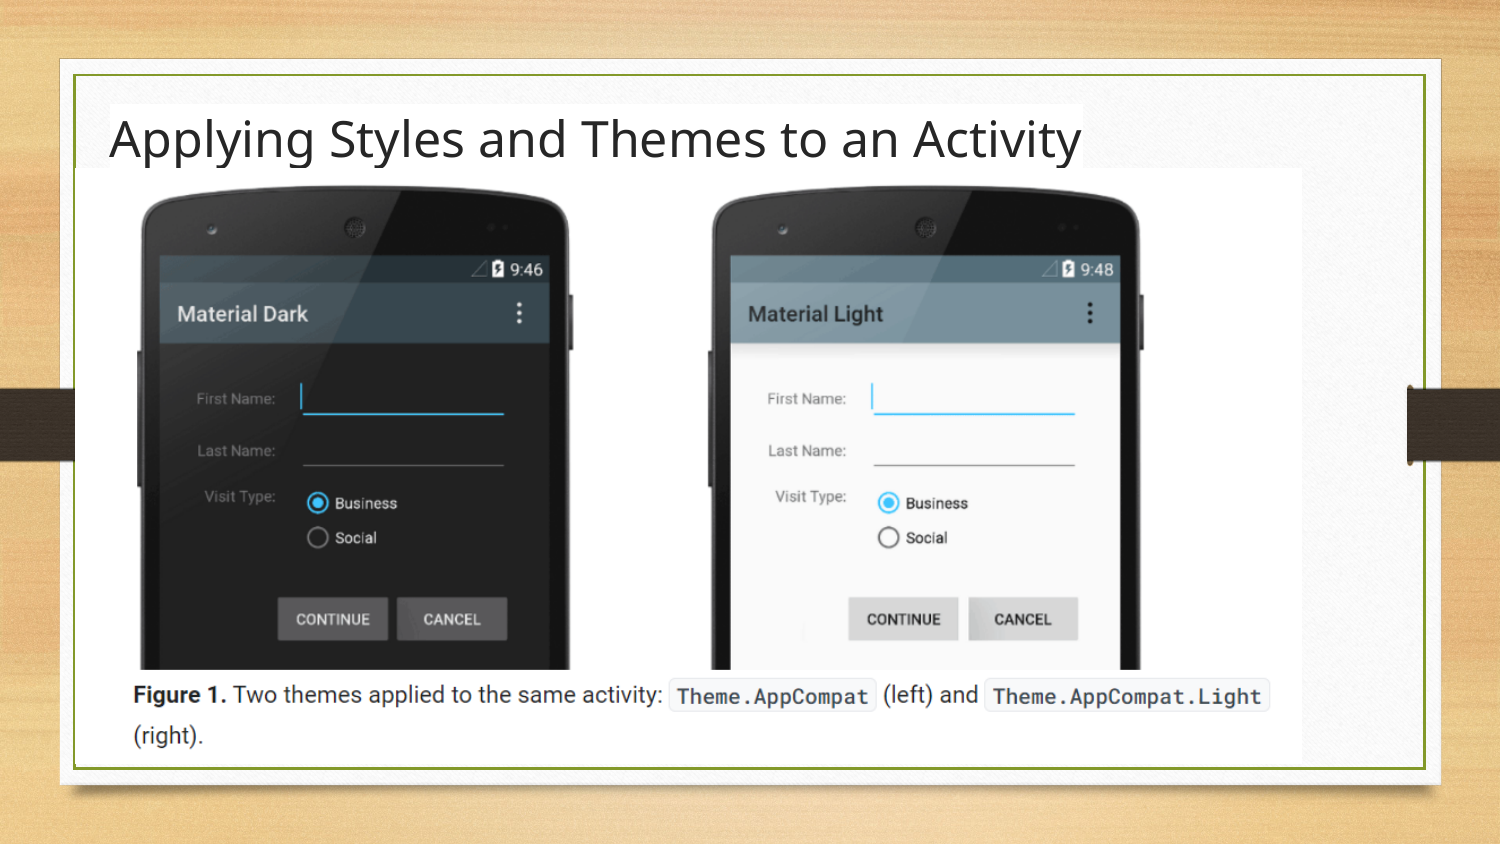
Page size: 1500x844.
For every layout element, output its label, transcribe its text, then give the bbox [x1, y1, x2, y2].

title Applying Styles and Themes to an Activity [94, 70, 1468, 183]
picture [0, 0, 1500, 844]
